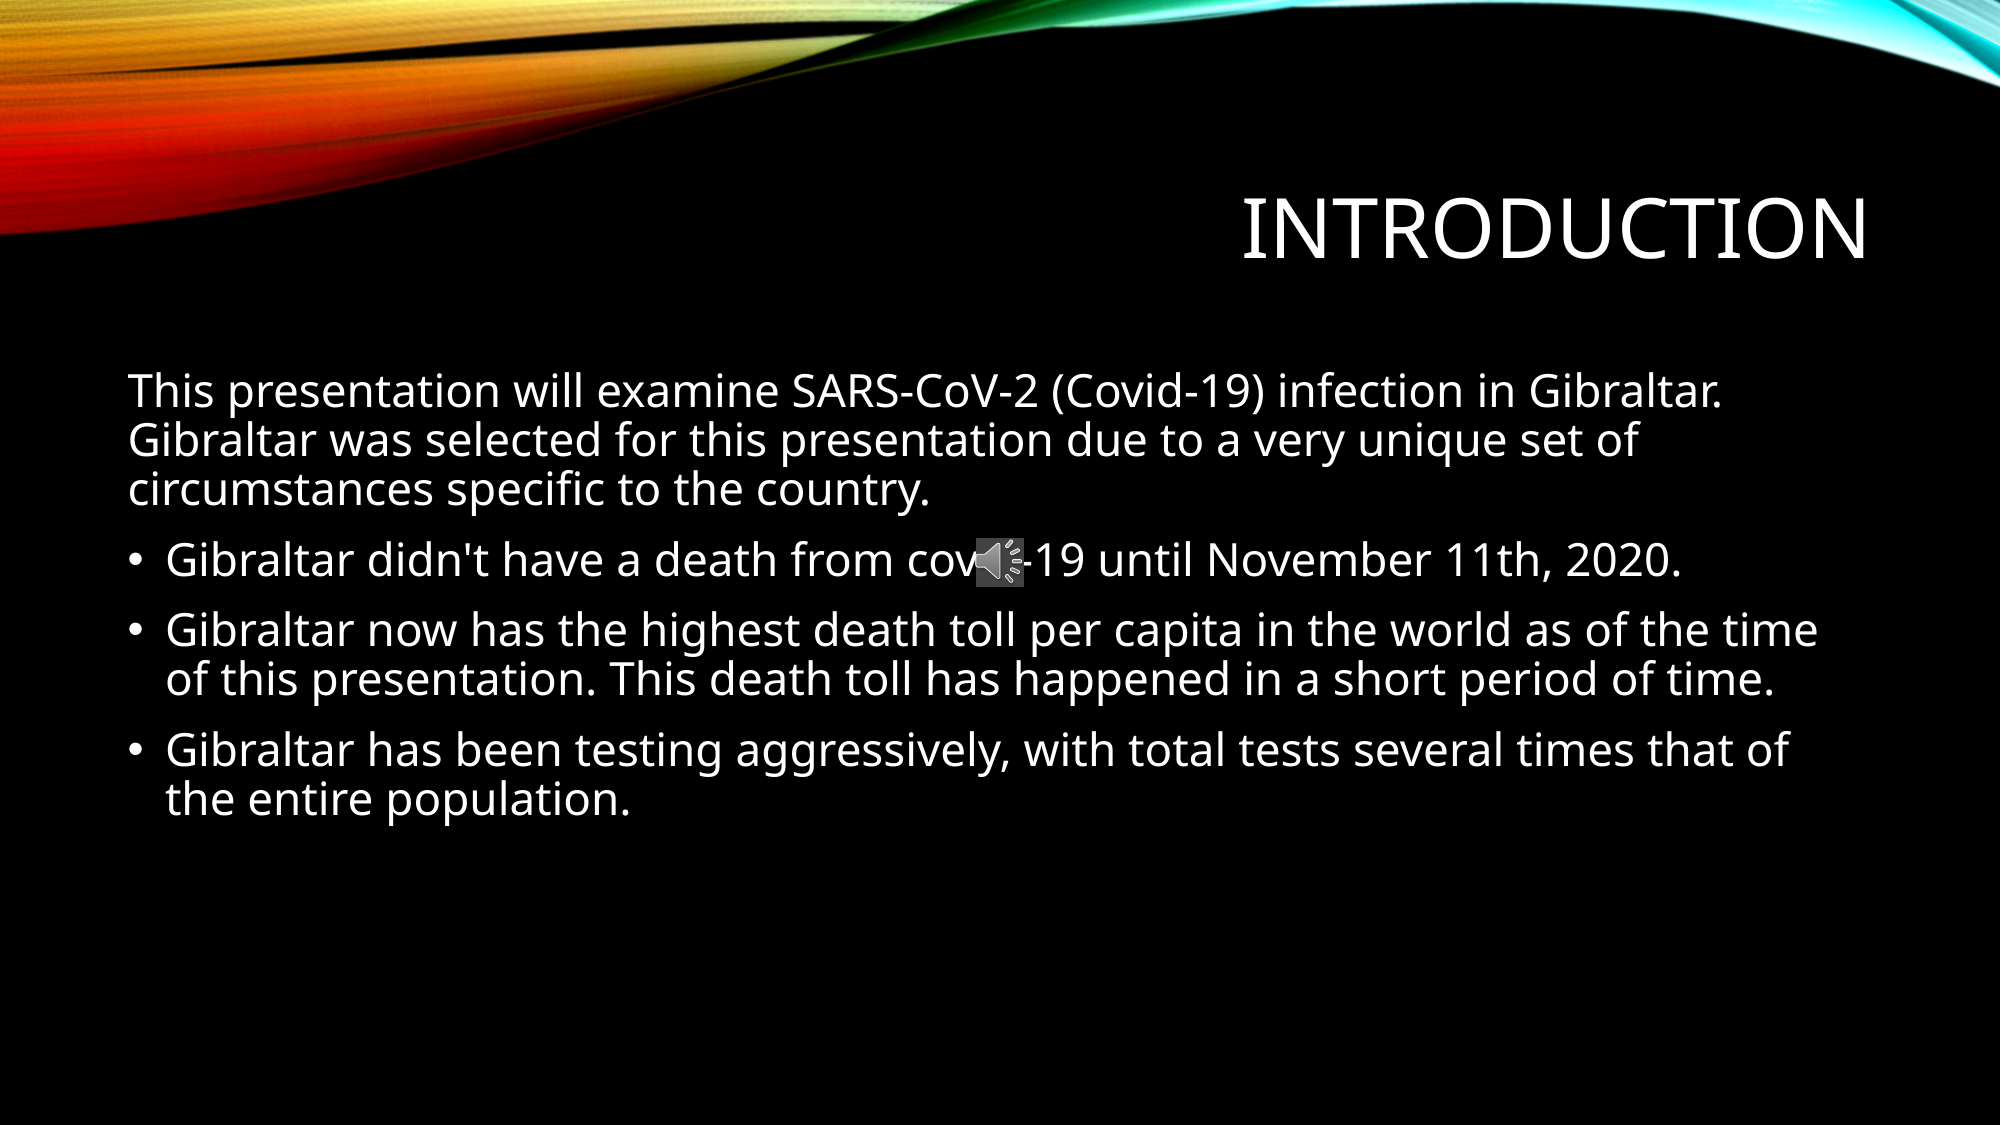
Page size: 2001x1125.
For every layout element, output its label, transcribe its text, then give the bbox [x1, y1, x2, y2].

picture [0, 0, 2000, 237]
picture [974, 537, 1026, 588]
title introduction [474, 125, 1888, 338]
list This presentation will examine SARS-CoV-2 (Covid-19) infection in Gibraltar. Gibraltar was selected for this presentation due to a very unique set of circumstances specific to the country. Gibraltar didn't have a death from covid-19 until November 11th, 2020. Gibraltar now has the highest death toll per capita in the world as of the time of this presentation. This death toll has happened in a short period of time. Gibraltar has been testing aggressively, with total tests several times that of the entire population. [112, 360, 1888, 1021]
